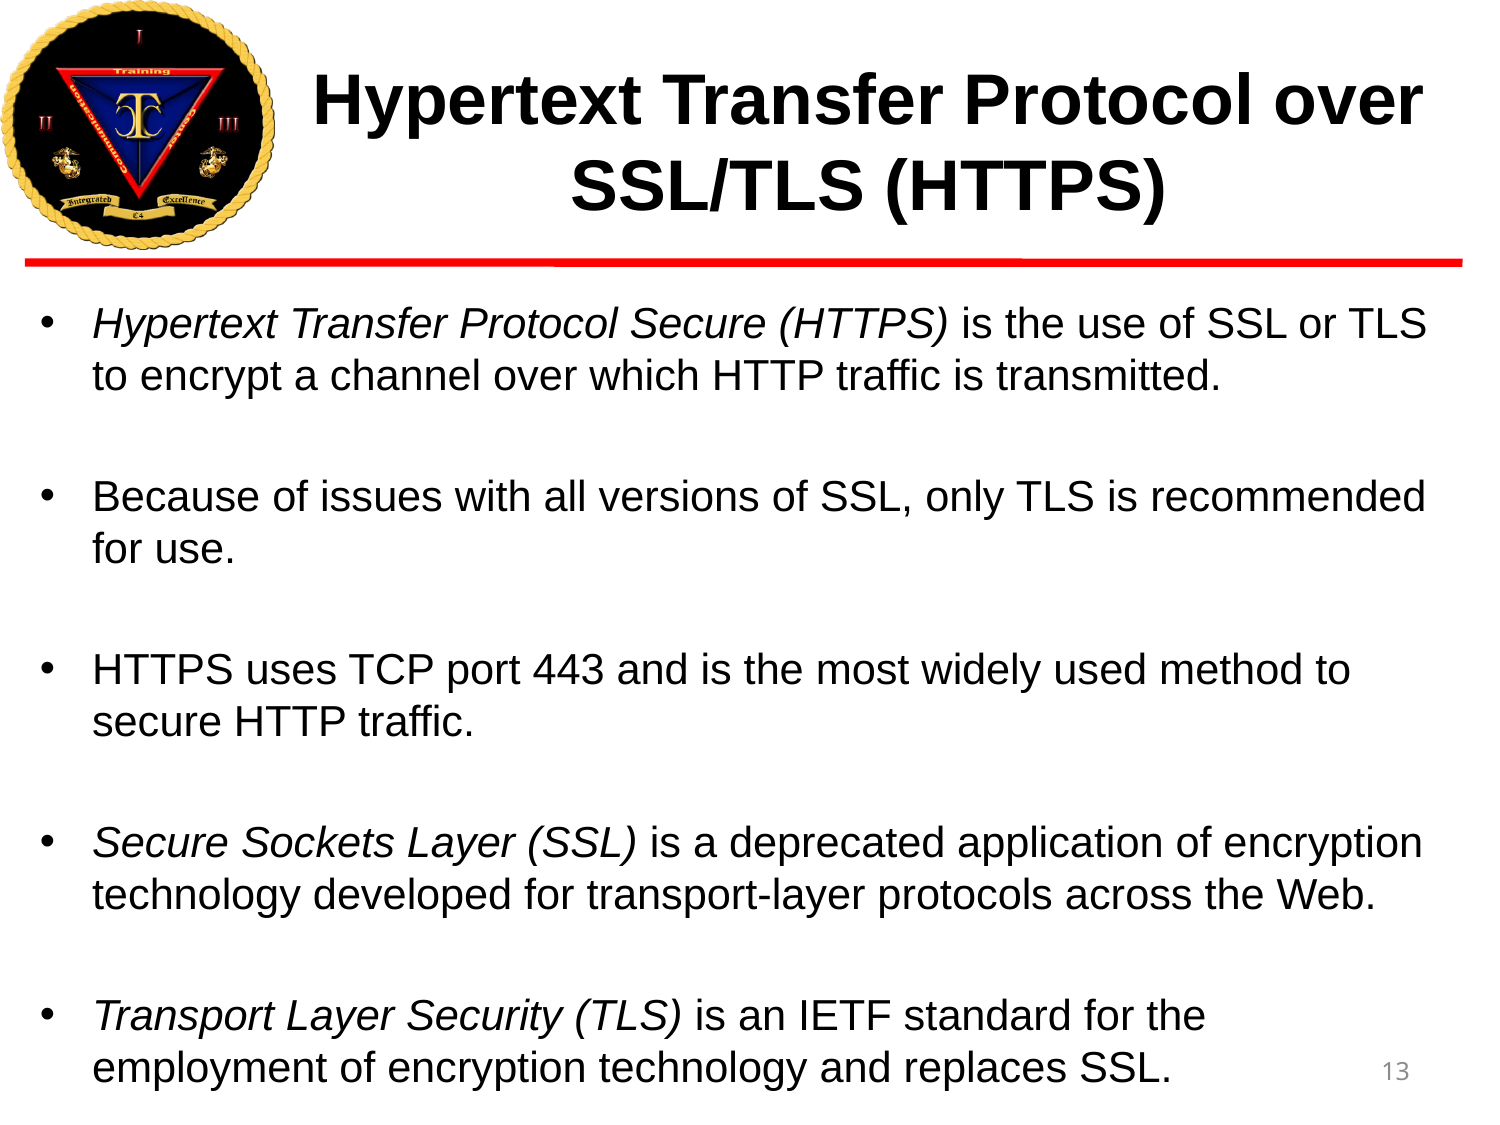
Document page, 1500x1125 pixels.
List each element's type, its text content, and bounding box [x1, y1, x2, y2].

slide_number 13 [1074, 1042, 1425, 1103]
picture [0, 0, 275, 250]
title Hypertext Transfer Protocol over SSL/TLS (HTTPS) [274, 44, 1463, 233]
list Hypertext Transfer Protocol Secure (HTTPS) is the use of SSL or TLS to encrypt a channel over which HTTP traffic is transmitted. Because of issues with all versions of SSL, only TLS is recommended for use. HTTPS uses TCP port 443 and is the most widely used method to secure HTTP traffic. Secure Sockets Layer (SSL) is a deprecated application of encryption technology developed for transport-layer protocols across the Web. Transport Layer Security (TLS) is an IETF standard for the employment of encryption technology and replaces SSL. [24, 287, 1463, 1125]
